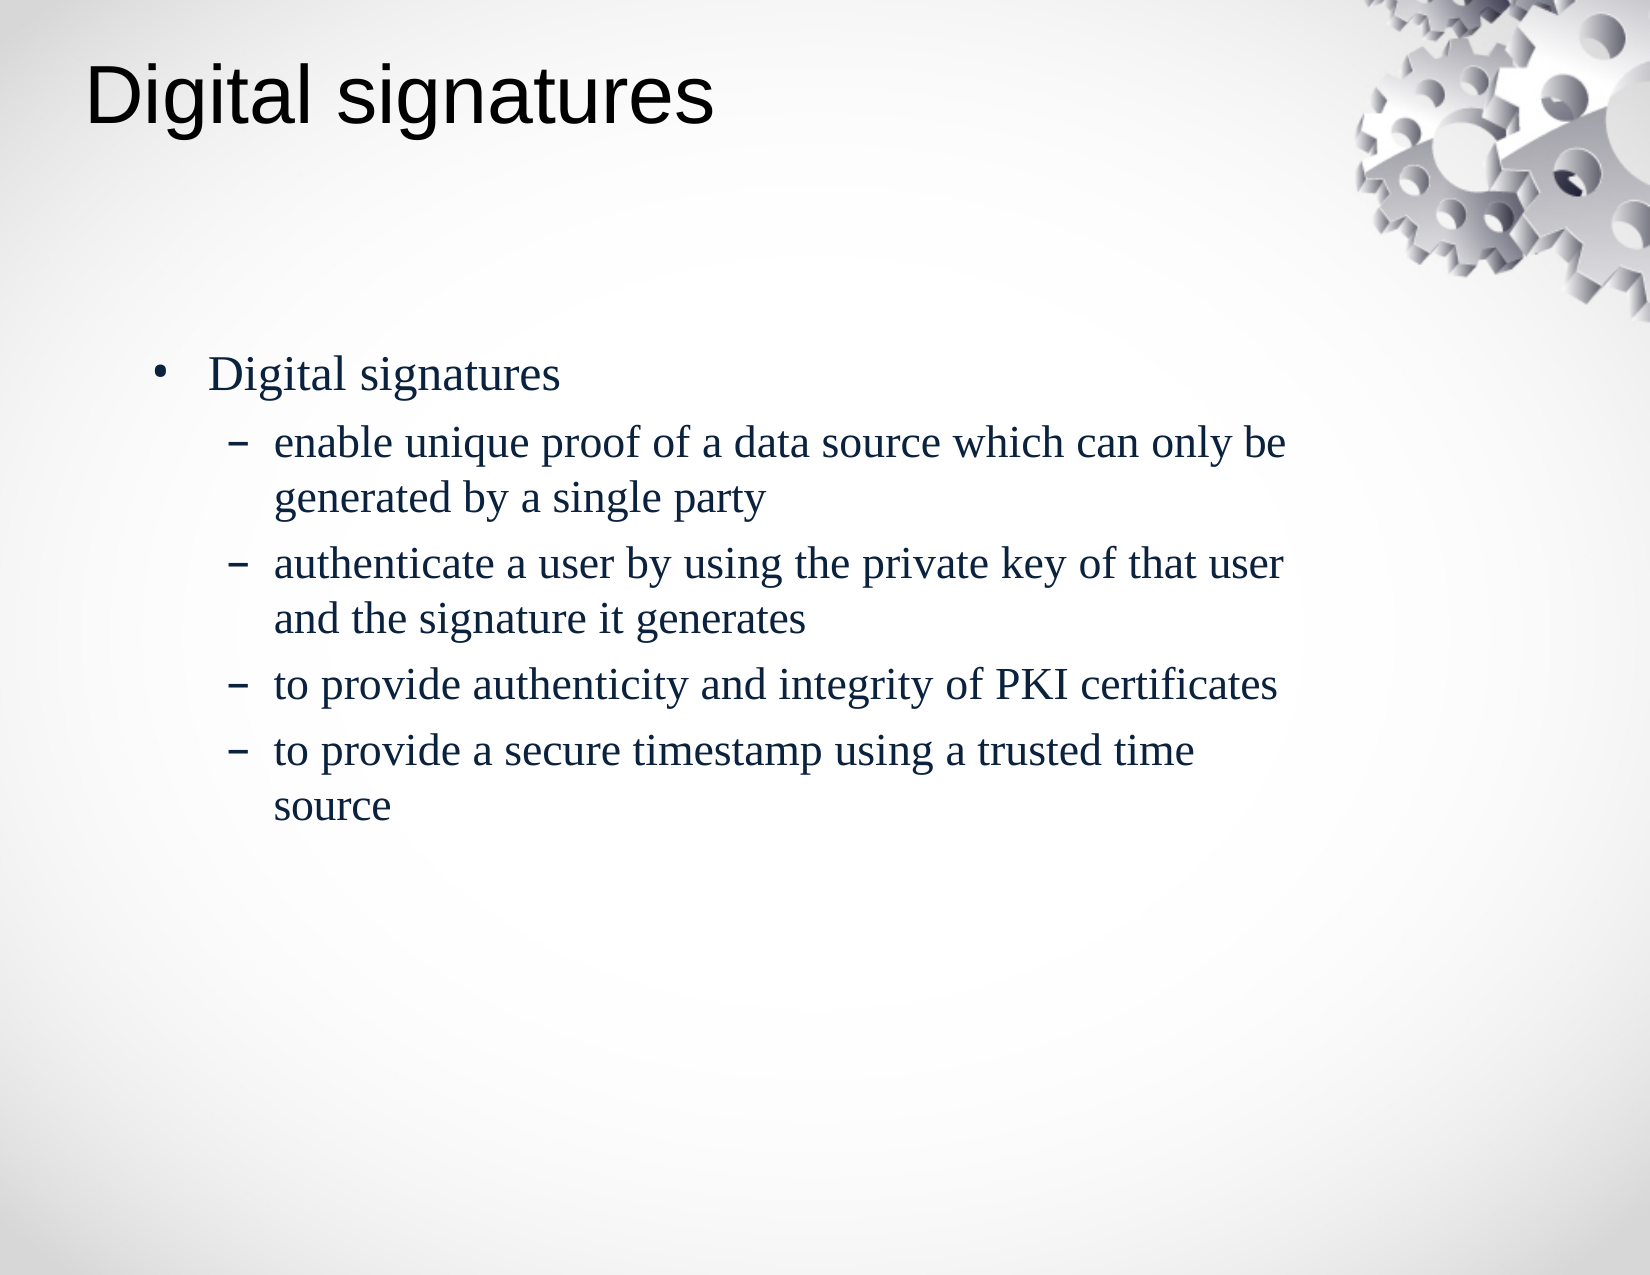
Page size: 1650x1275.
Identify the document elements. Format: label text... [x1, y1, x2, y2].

title Digital signatures [82, 0, 1568, 198]
picture [0, 0, 1650, 1275]
text_box Digital signatures enable unique proof of a data source which can only be generated by a single party authenticate a user by using the private key of that user and the signature it generates to provide authenticity and integrity of PKI certificates to provide a secure timestamp using a trusted time source [149, 326, 1329, 830]
